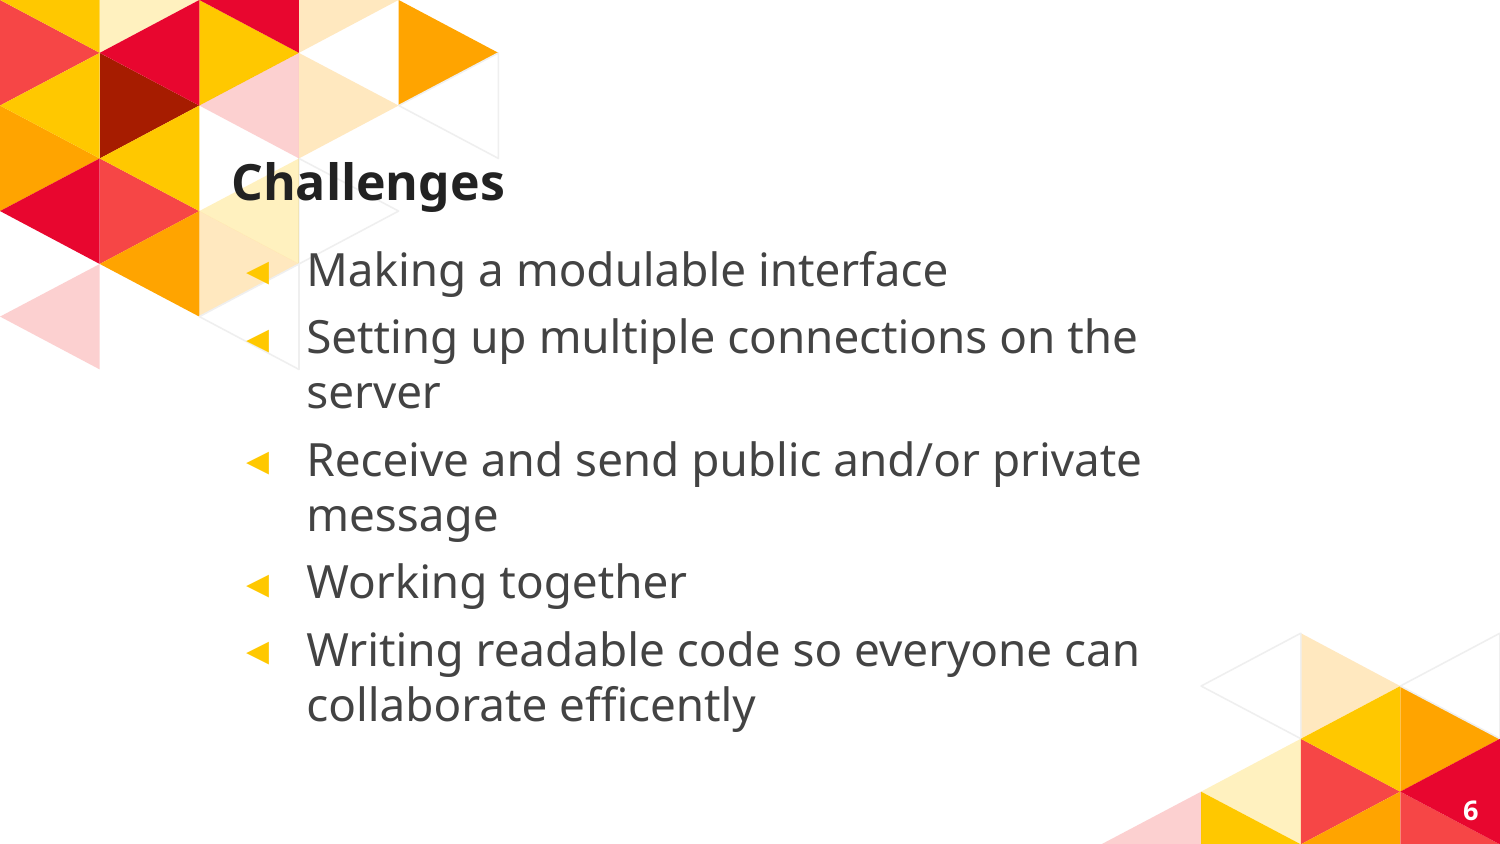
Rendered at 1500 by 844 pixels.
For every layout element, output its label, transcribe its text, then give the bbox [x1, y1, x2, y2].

title Challenges [216, 115, 1276, 225]
list Making a modulable interface Setting up multiple connections on the server Receive and send public and/or private message Working together Writing readable code so everyone can collaborate efficently [216, 225, 1276, 702]
slide_number 6 [1403, 779, 1494, 844]
